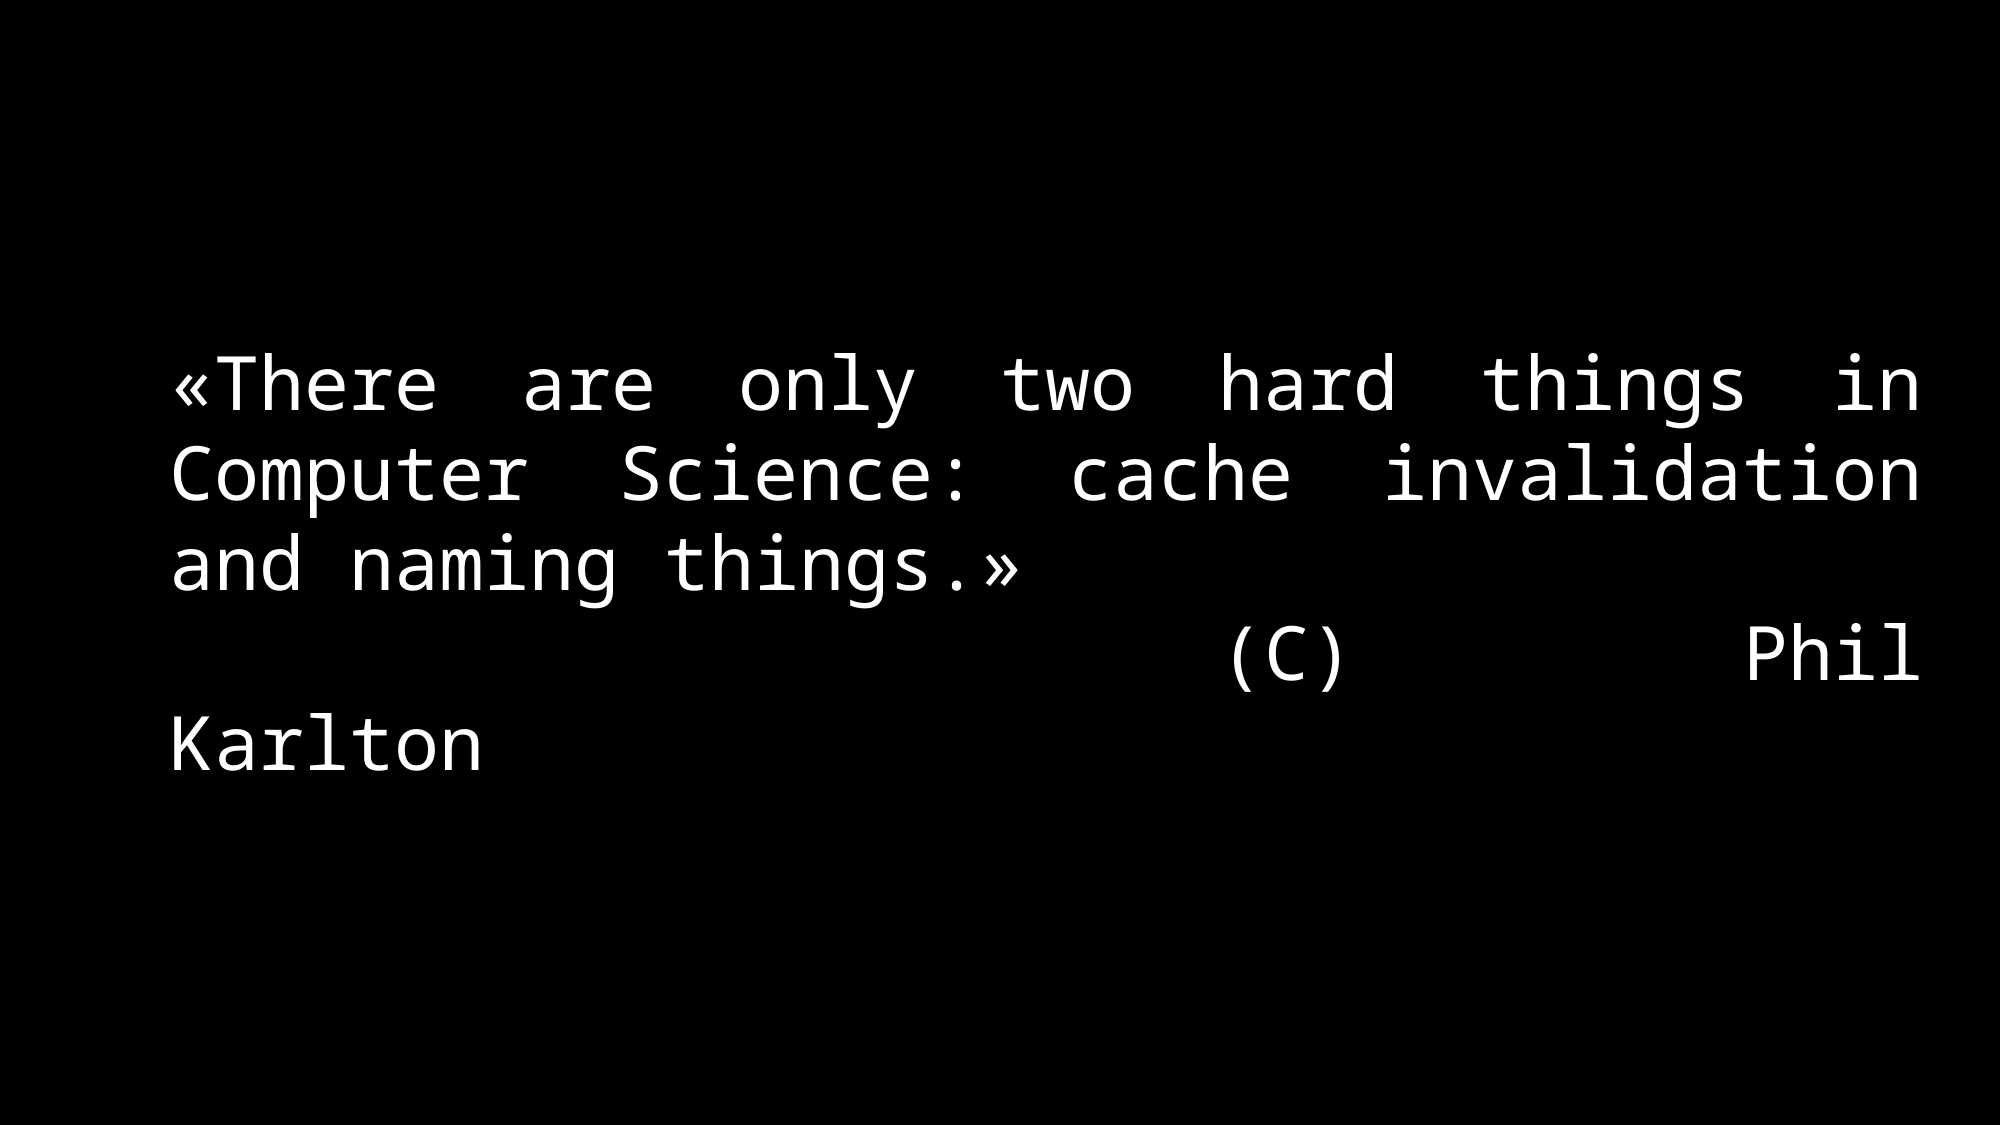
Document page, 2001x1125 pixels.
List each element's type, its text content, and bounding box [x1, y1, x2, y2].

text_box «There are only two hard things in Computer Science: cache invalidation and naming things.» (C) Phil Karlton [154, 327, 1938, 793]
